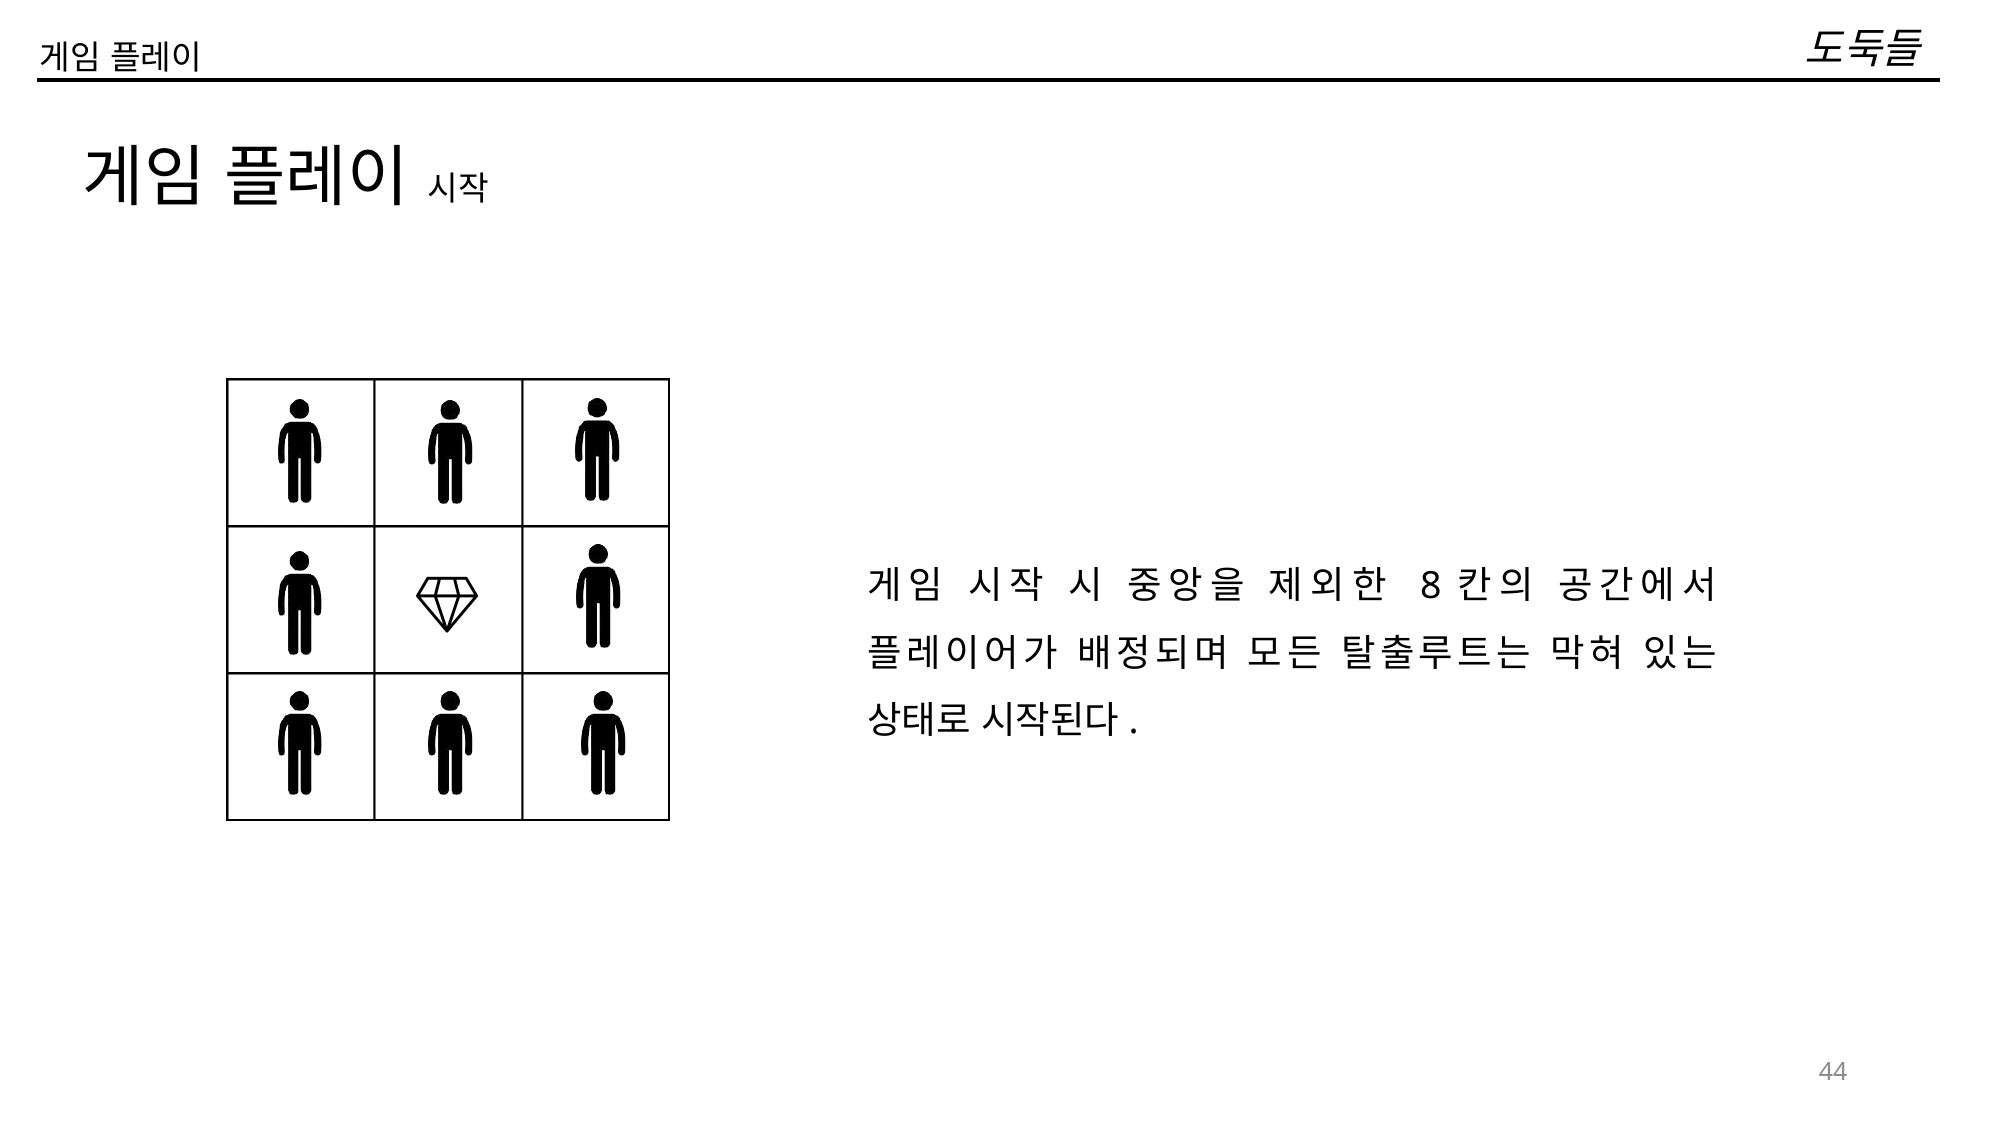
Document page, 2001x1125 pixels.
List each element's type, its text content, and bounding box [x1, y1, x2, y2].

text_box 게임 플레이 [25, 29, 217, 85]
title 도둑들 [1772, 19, 1953, 80]
slide_number 44 [1412, 1042, 1863, 1103]
text_box 게임 시작 시 중앙을 제외한 8칸의 공간에서 플레이어가 배정되며 모든 탈출루트는 막혀 있는 상태로 시작된다. [852, 531, 1732, 749]
picture [226, 377, 670, 821]
text_box 게임 플레이 시작 [67, 126, 689, 221]
